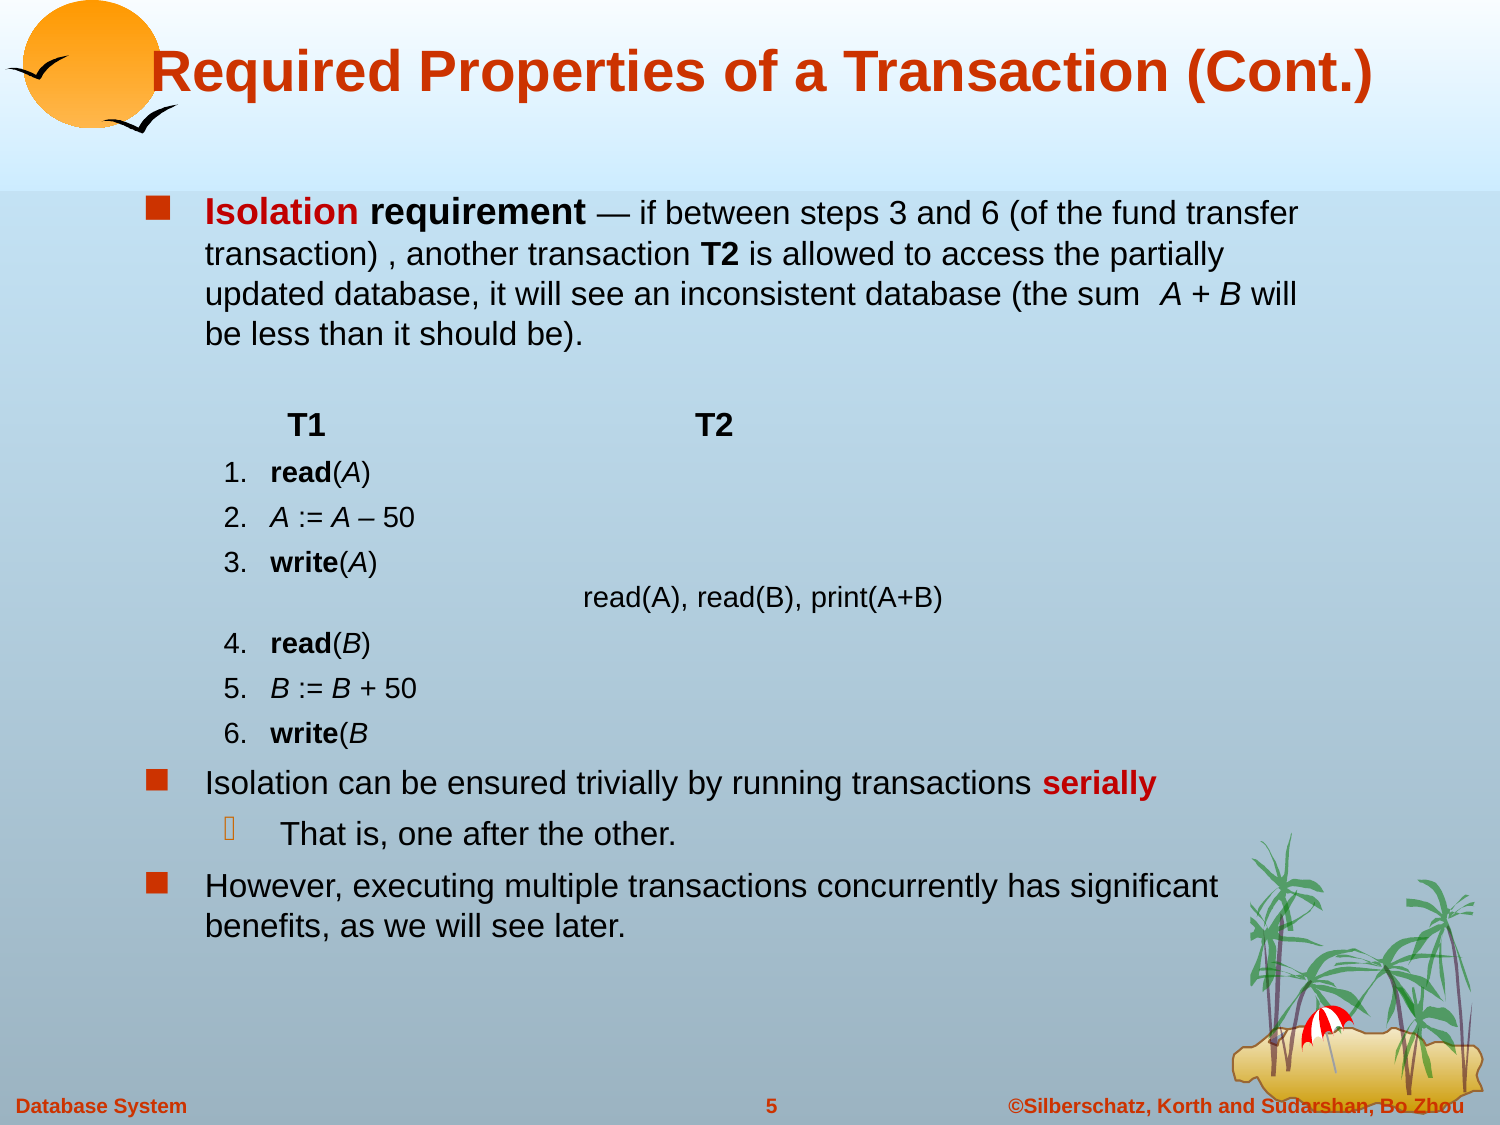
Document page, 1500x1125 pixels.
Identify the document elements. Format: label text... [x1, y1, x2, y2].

title Required Properties of a Transaction (Cont.) [100, 10, 1426, 111]
list Isolation requirement — if between steps 3 and 6 (of the fund transfer transaction) , another transaction T2 is allowed to access the partially updated database, it will see an inconsistent database (the sum A + B will be less than it should be). T1 T2 1. read(A) 2. A := A – 50 3. write(A) read(A), read(B), print(A+B) 4. read(B) 5. B := B + 50 6. write(B Isolation can be ensured trivially by running transactions serially That is, one after the other. However, executing multiple transactions concurrently has significant benefits, as we will see later. [133, 179, 1355, 981]
